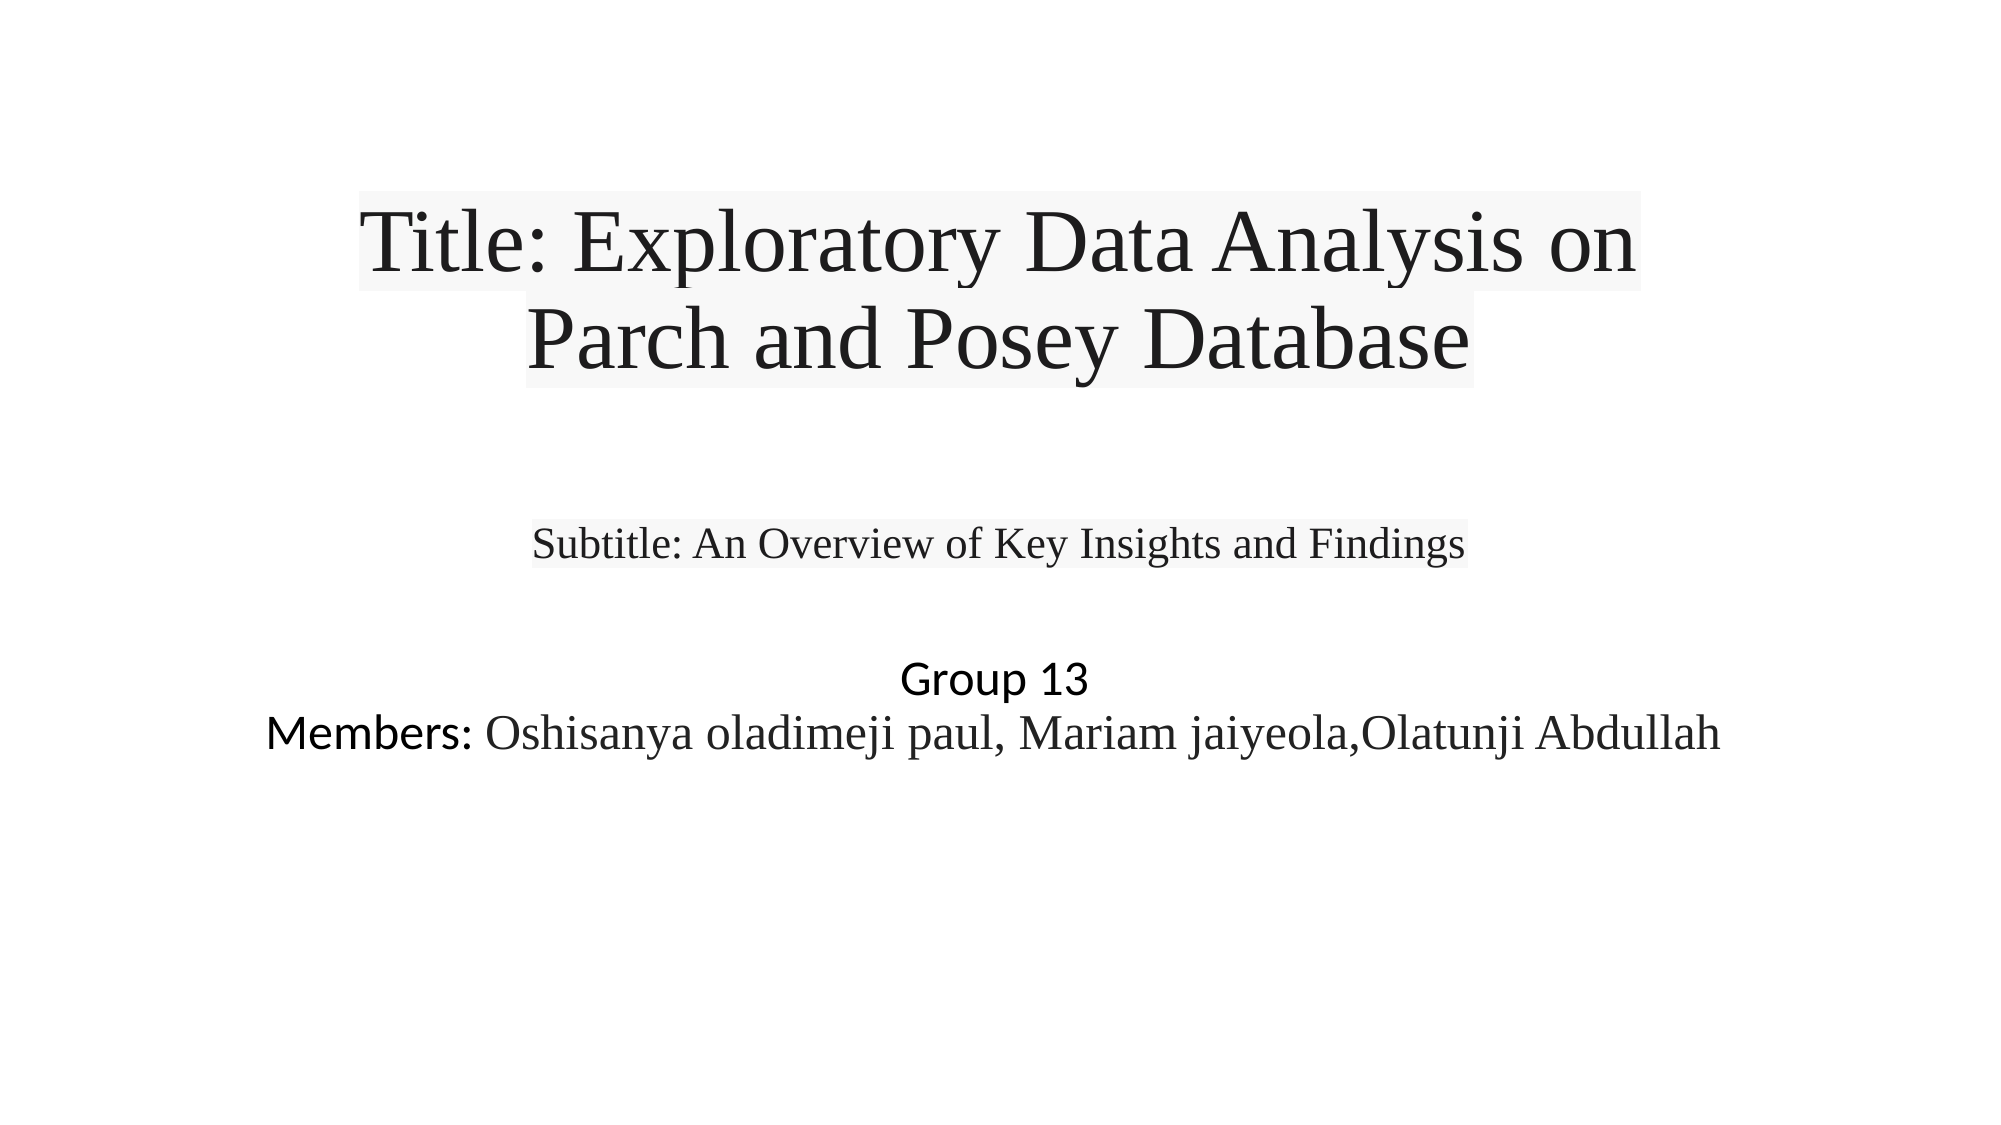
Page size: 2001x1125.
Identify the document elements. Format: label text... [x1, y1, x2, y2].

title Title: Exploratory Data Analysis on Parch and Posey Database Subtitle: An Overview of Key Insights and Findings [249, 184, 1750, 576]
subtitle Group 13 Members: Oshisanya oladimeji paul, Mariam jaiyeola,Olatunji Abdullah [249, 590, 1750, 863]
